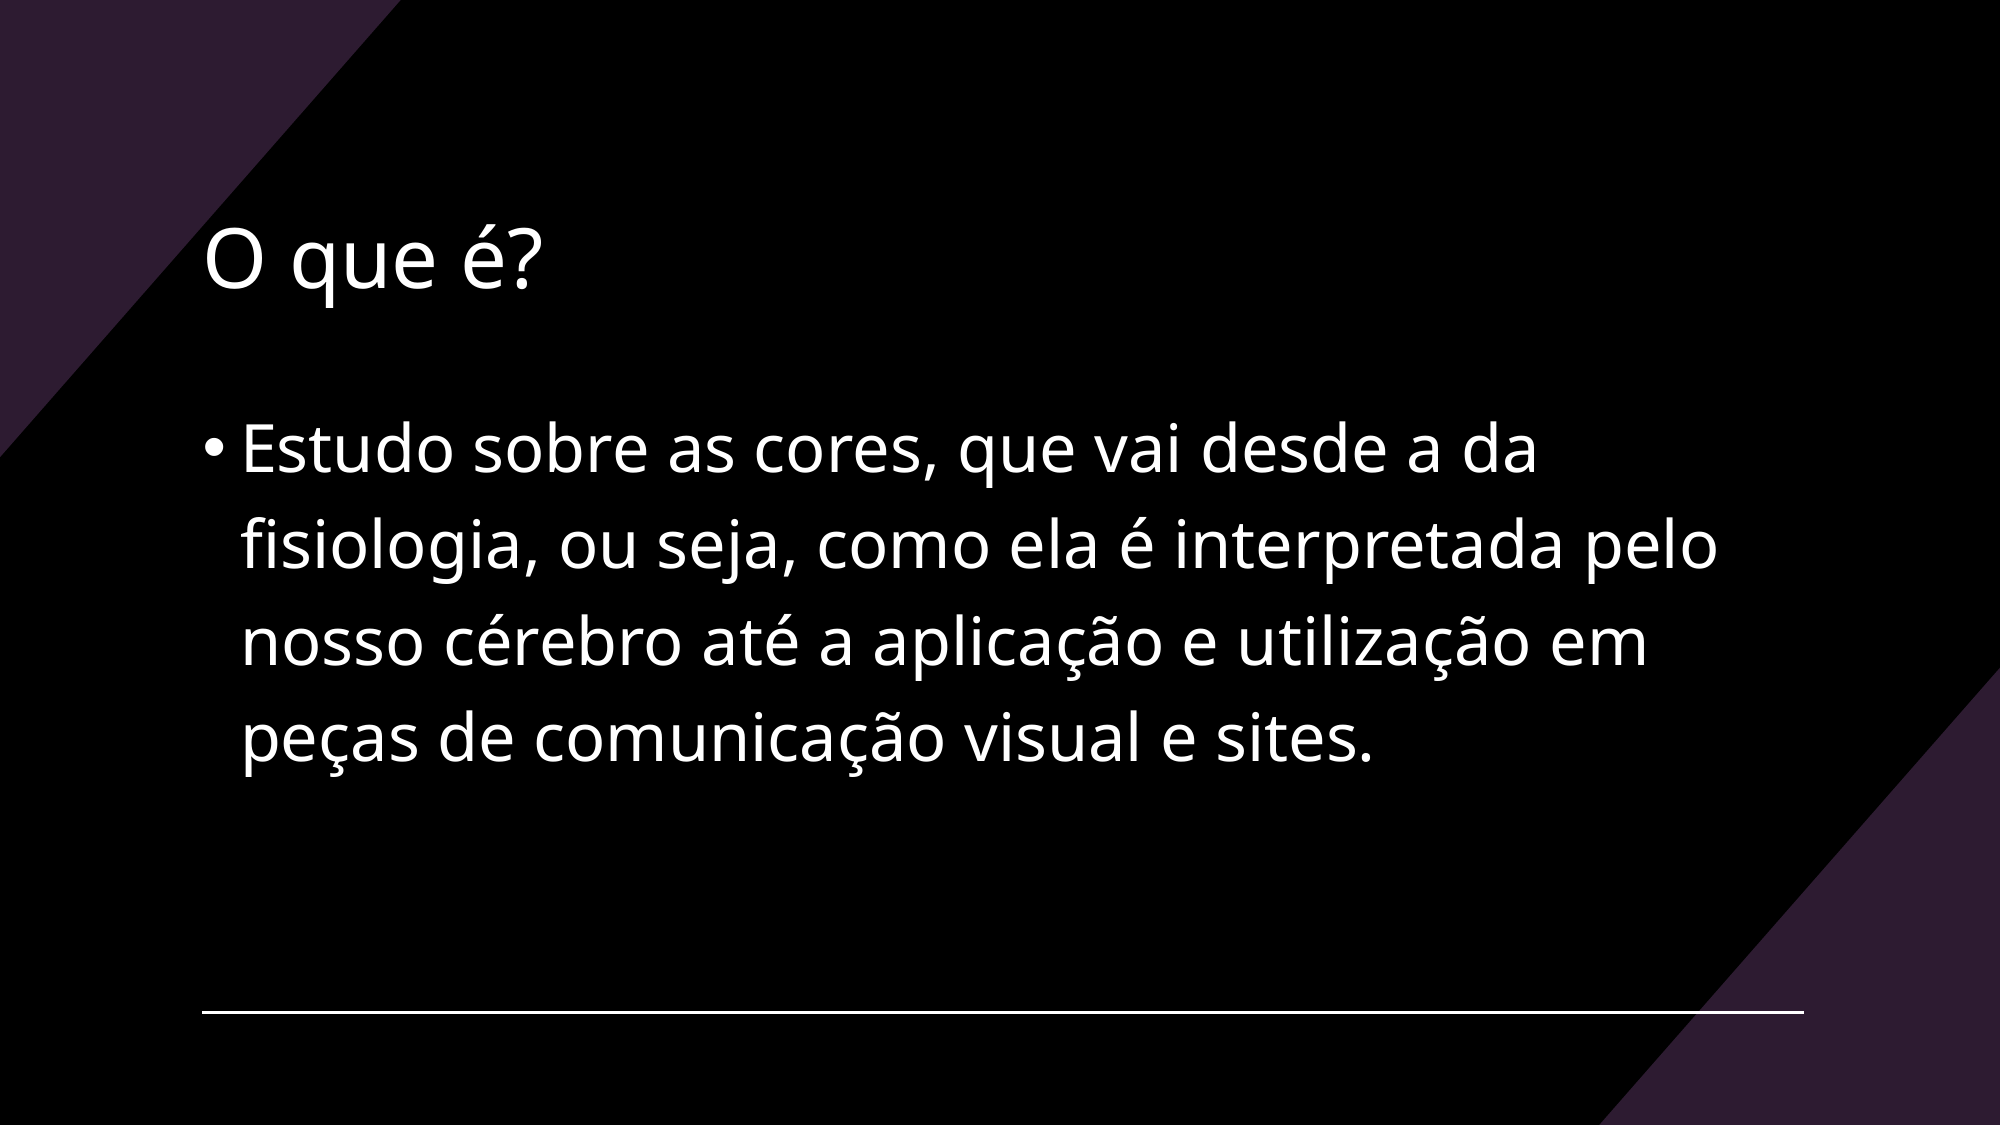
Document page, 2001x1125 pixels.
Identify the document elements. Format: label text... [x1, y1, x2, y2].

title O que é? [187, 143, 1813, 367]
list Estudo sobre as cores, que vai desde a da fisiologia, ou seja, como ela é interpretada pelo nosso cérebro até a aplicação e utilização em peças de comunicação visual e sites. [187, 382, 1813, 968]
